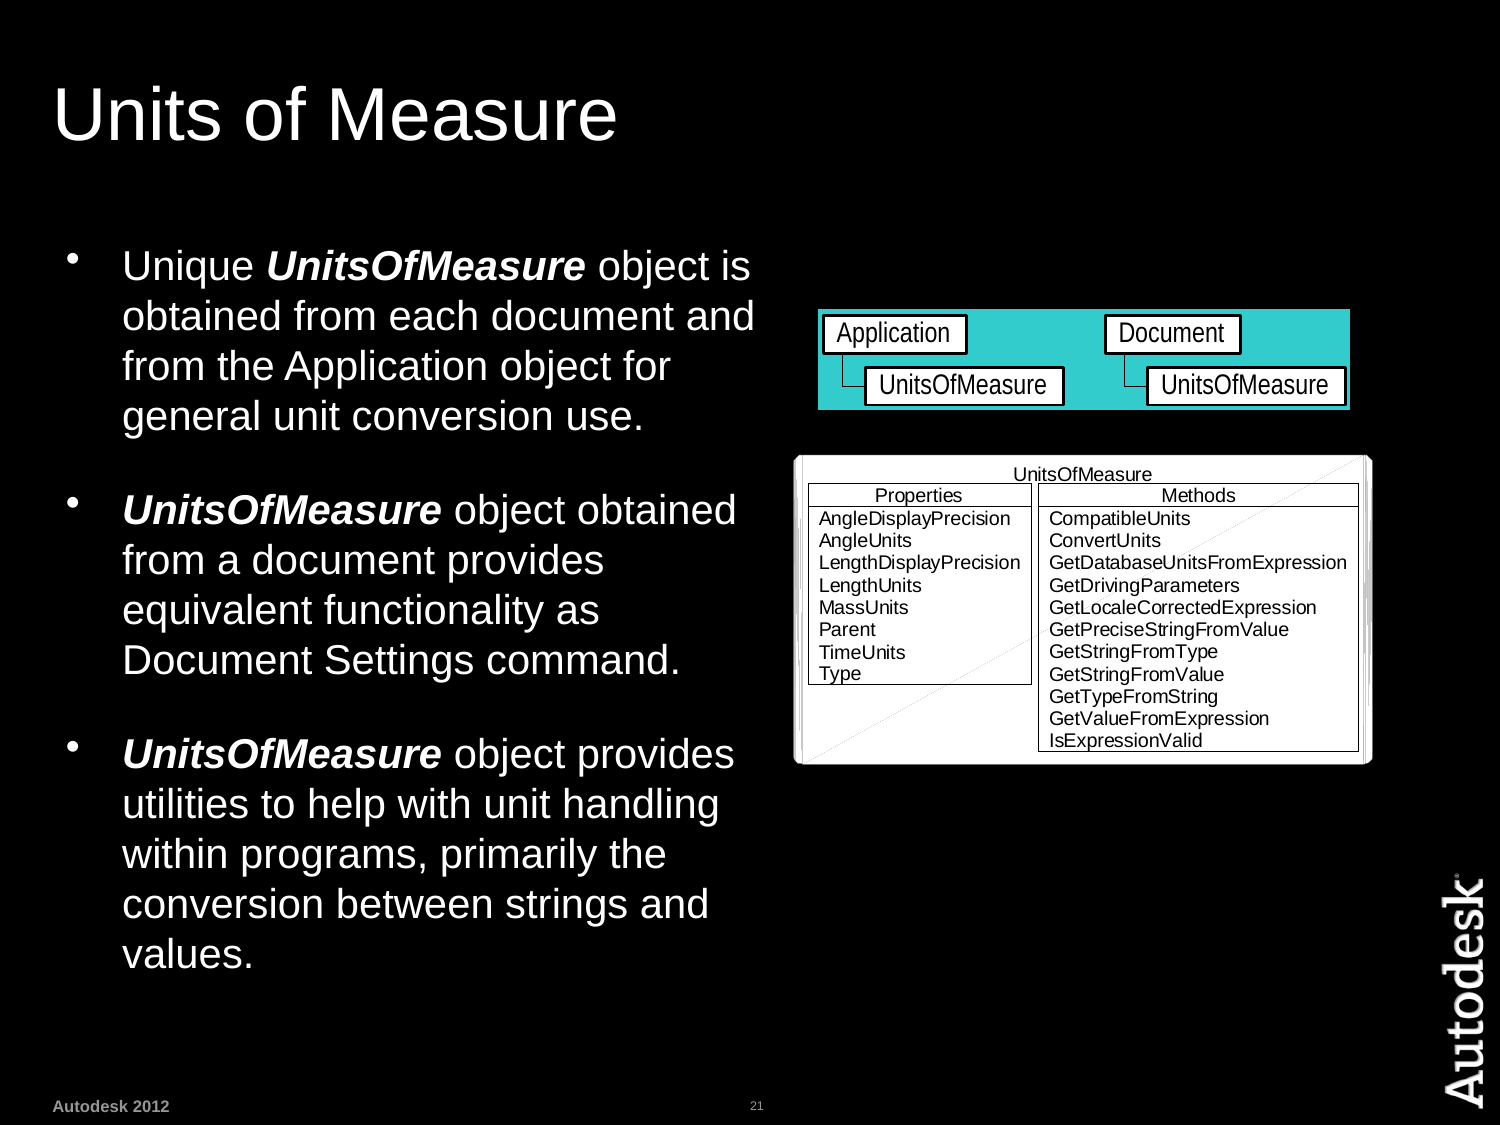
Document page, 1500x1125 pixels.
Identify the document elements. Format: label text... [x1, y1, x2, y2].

picture [1402, 0, 1500, 1125]
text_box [817, 309, 1351, 411]
list Unique UnitsOfMeasure object is obtained from each document and from the Application object for general unit conversion use. UnitsOfMeasure object obtained from a document provides equivalent functionality as Document Settings command. UnitsOfMeasure object provides utilities to help with unit handling within programs, primarily the conversion between strings and values. [65, 238, 765, 1002]
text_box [782, 443, 1385, 777]
title Units of Measure [52, 22, 1376, 211]
